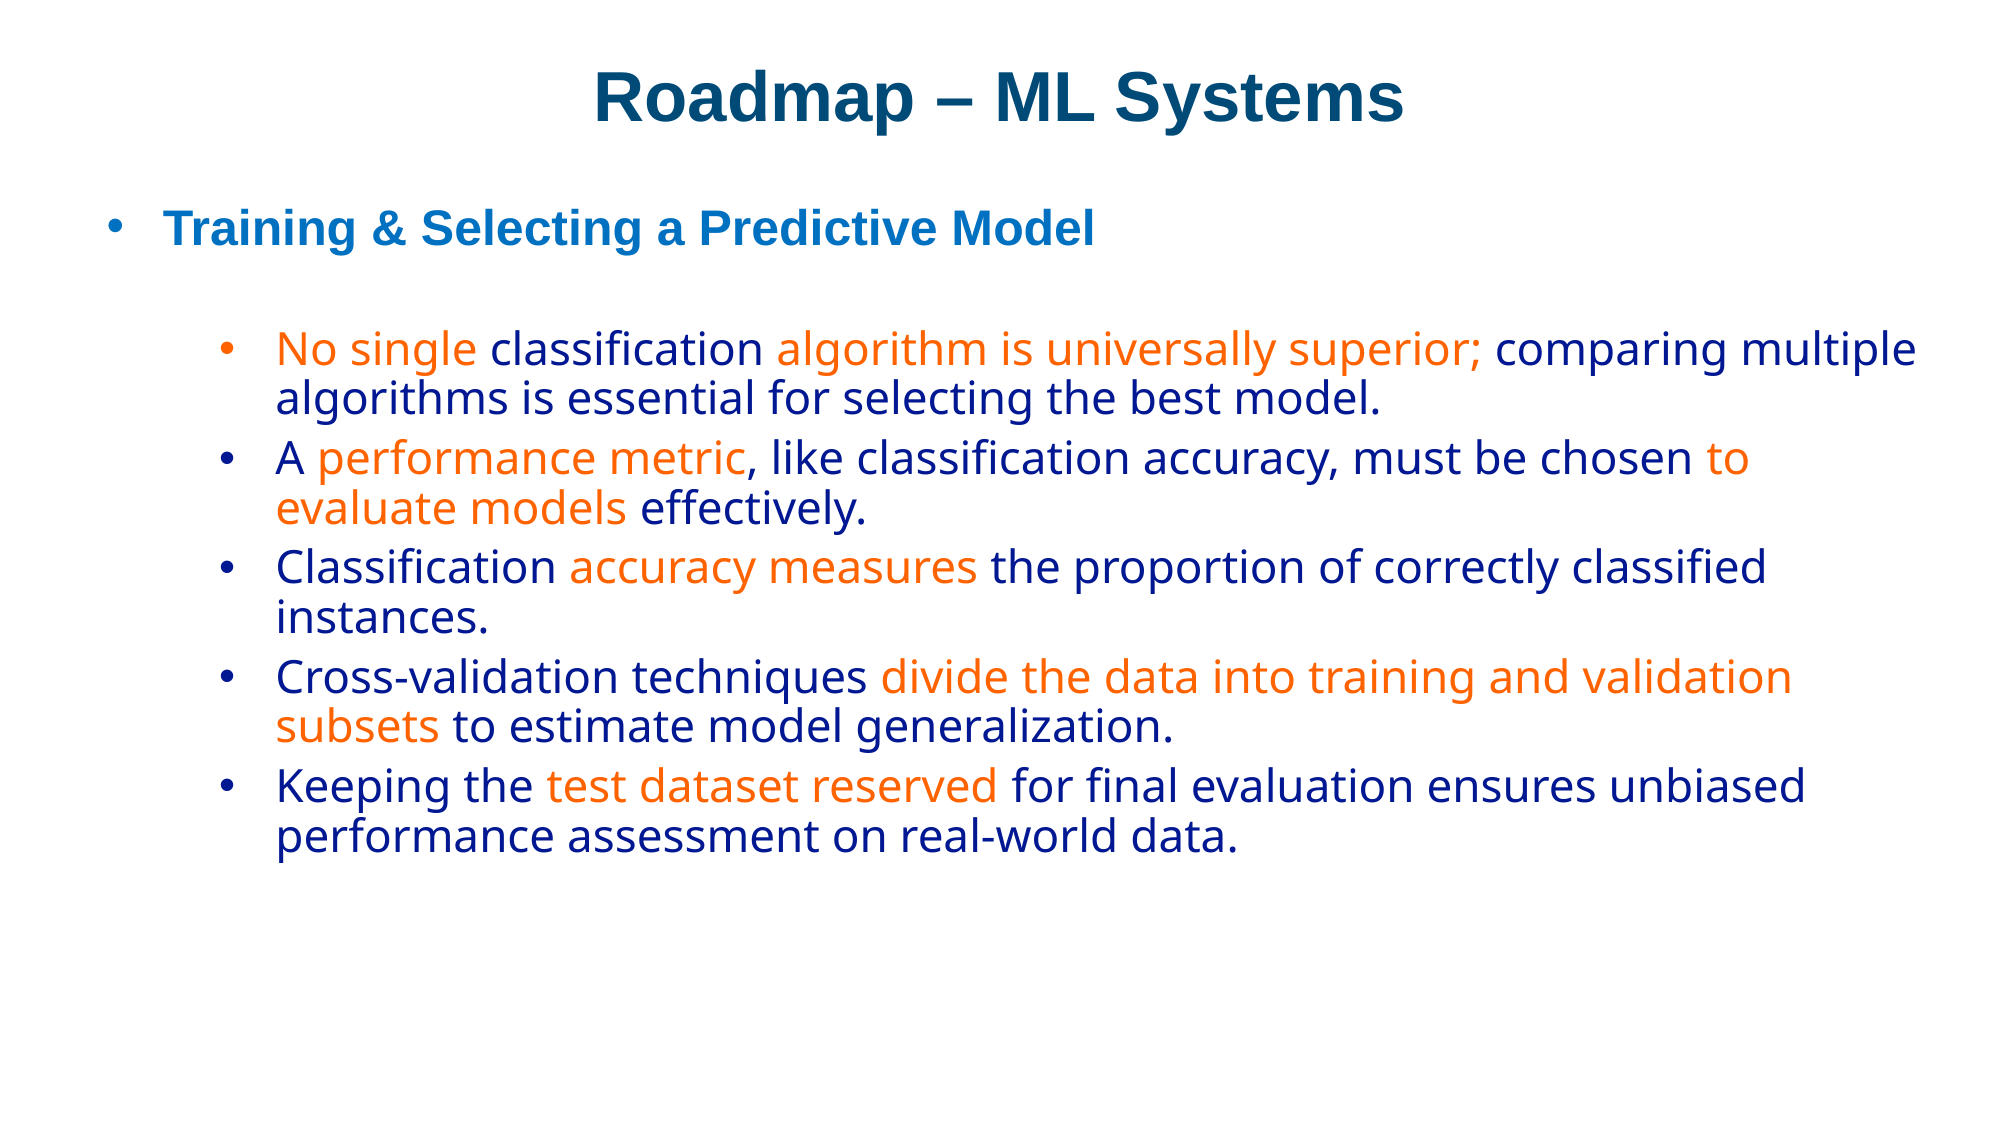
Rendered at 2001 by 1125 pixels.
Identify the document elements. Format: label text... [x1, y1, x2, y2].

title Roadmap – ML Systems [137, 59, 1863, 171]
list Training & Selecting a Predictive Model No single classification algorithm is universally superior; comparing multiple algorithms is essential for selecting the best model. A performance metric, like classification accuracy, must be chosen to evaluate models effectively. Classification accuracy measures the proportion of correctly classified instances. Cross-validation techniques divide the data into training and validation subsets to estimate model generalization. Keeping the test dataset reserved for final evaluation ensures unbiased performance assessment on real-world data. [106, 194, 1930, 931]
